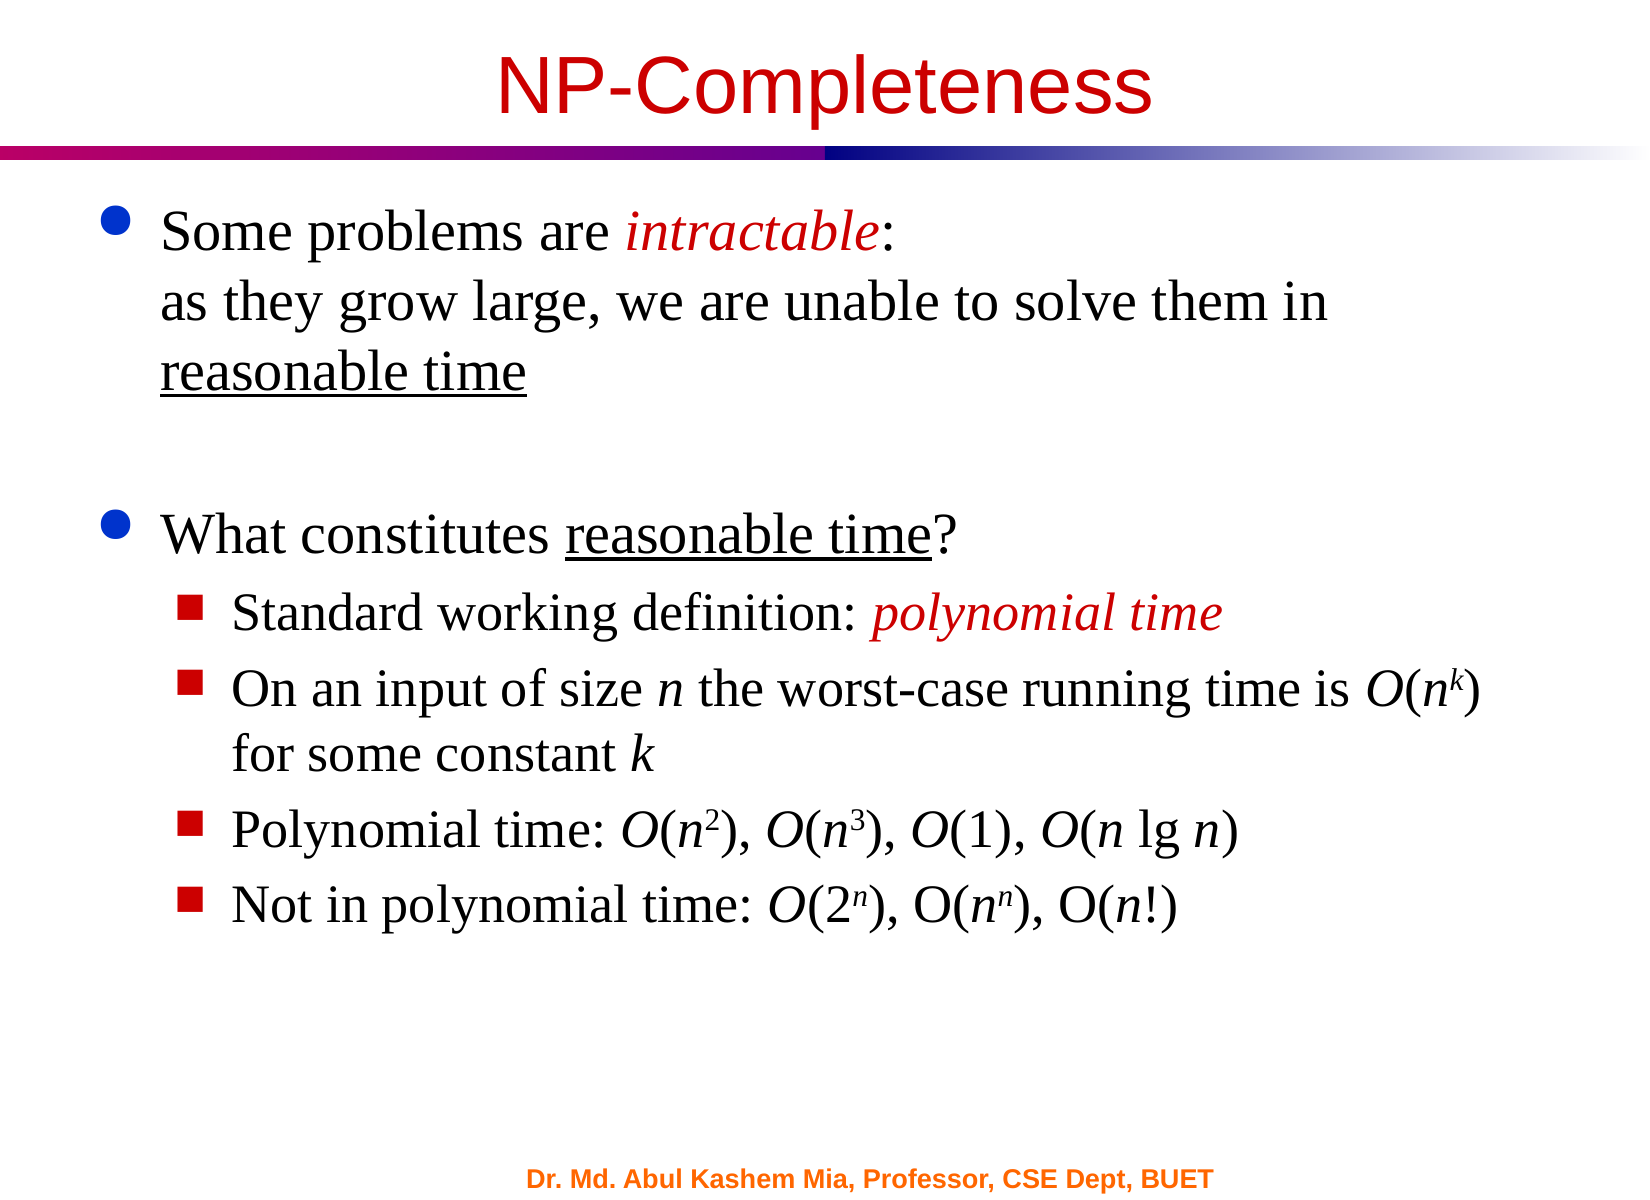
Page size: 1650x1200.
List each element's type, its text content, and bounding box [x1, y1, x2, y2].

title NP-Completeness [82, 39, 1568, 122]
list Some problems are intractable: as they grow large, we are unable to solve them in reasonable time What constitutes reasonable time? Standard working definition: polynomial time On an input of size n the worst-case running time is O(nk) for some constant k Polynomial time: O(n2), O(n3), O(1), O(n lg n) Not in polynomial time: O(2n), O(nn), O(n!) [82, 183, 1568, 1048]
